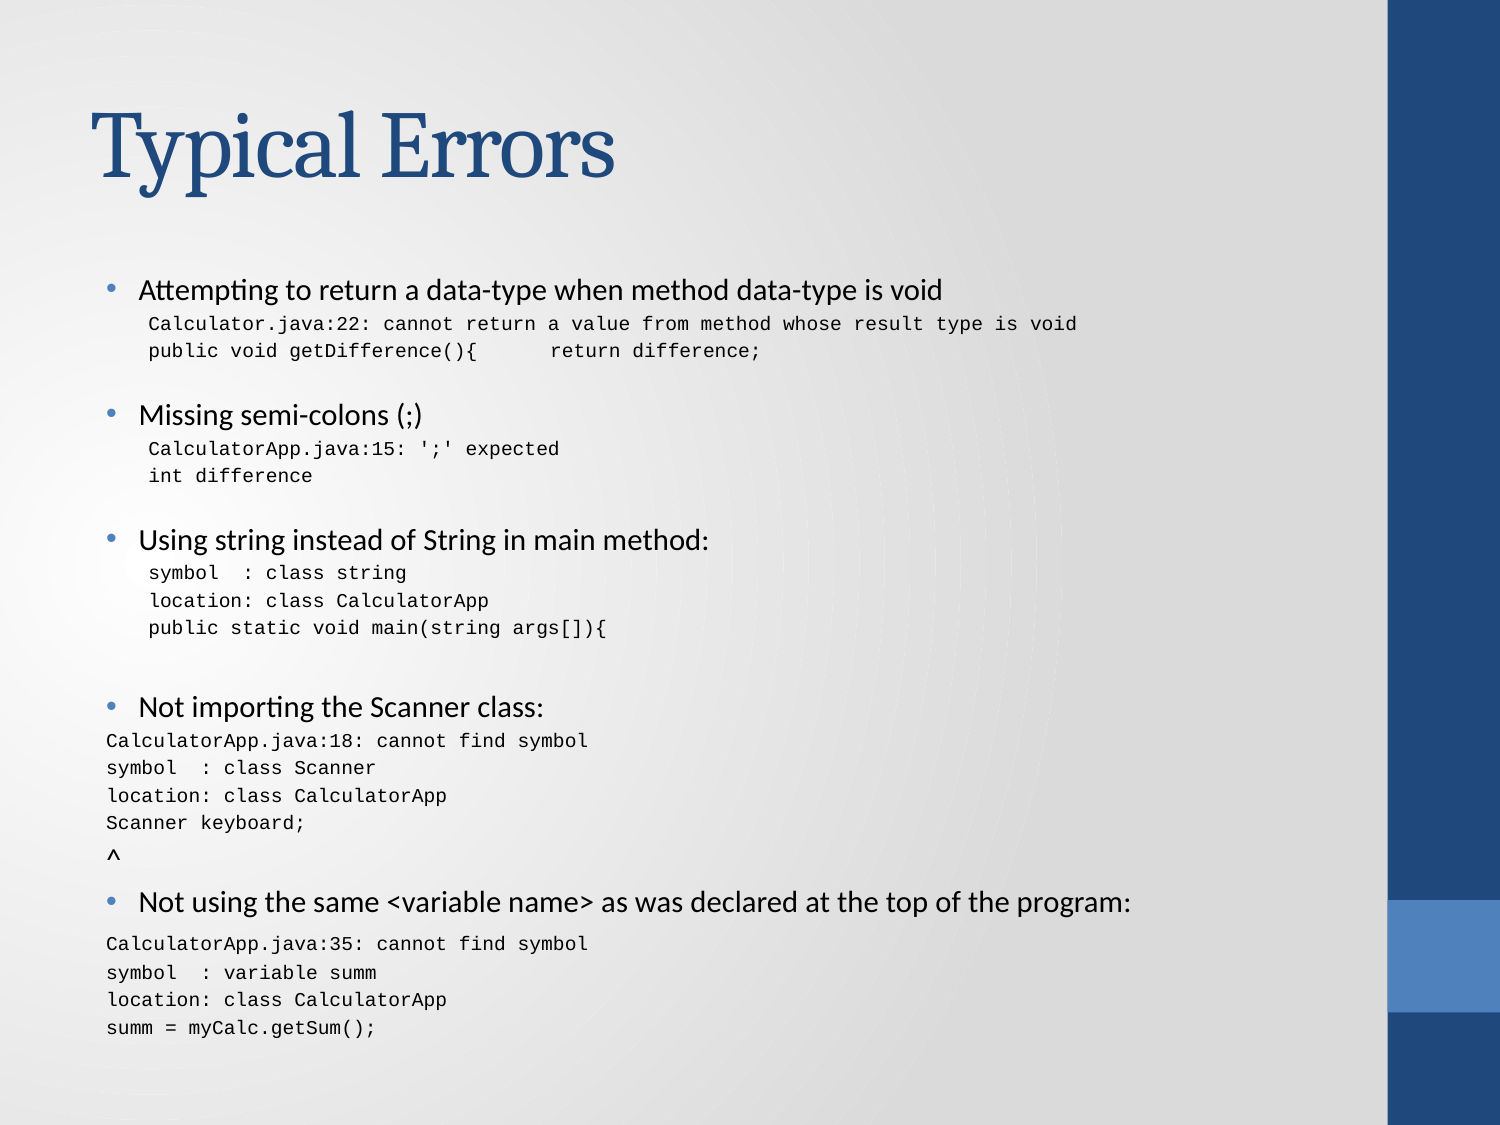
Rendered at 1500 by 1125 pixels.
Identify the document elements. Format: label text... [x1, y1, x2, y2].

list Attempting to return a data-type when method data-type is void Calculator.java:22: cannot return a value from method whose result type is void public void getDifference(){ return difference; Missing semi-colons (;) CalculatorApp.java:15: ';' expected int difference Using string instead of String in main method: symbol : class string location: class CalculatorApp public static void main(string args[]){ Not importing the Scanner class: CalculatorApp.java:18: cannot find symbol symbol : class Scanner location: class CalculatorApp Scanner keyboard; ^ Not using the same <variable name> as was declared at the top of the program: CalculatorApp.java:35: cannot find symbol symbol : variable summ location: class CalculatorApp summ = myCalc.getSum(); [75, 262, 1325, 1050]
title Typical Errors [75, 45, 1325, 233]
